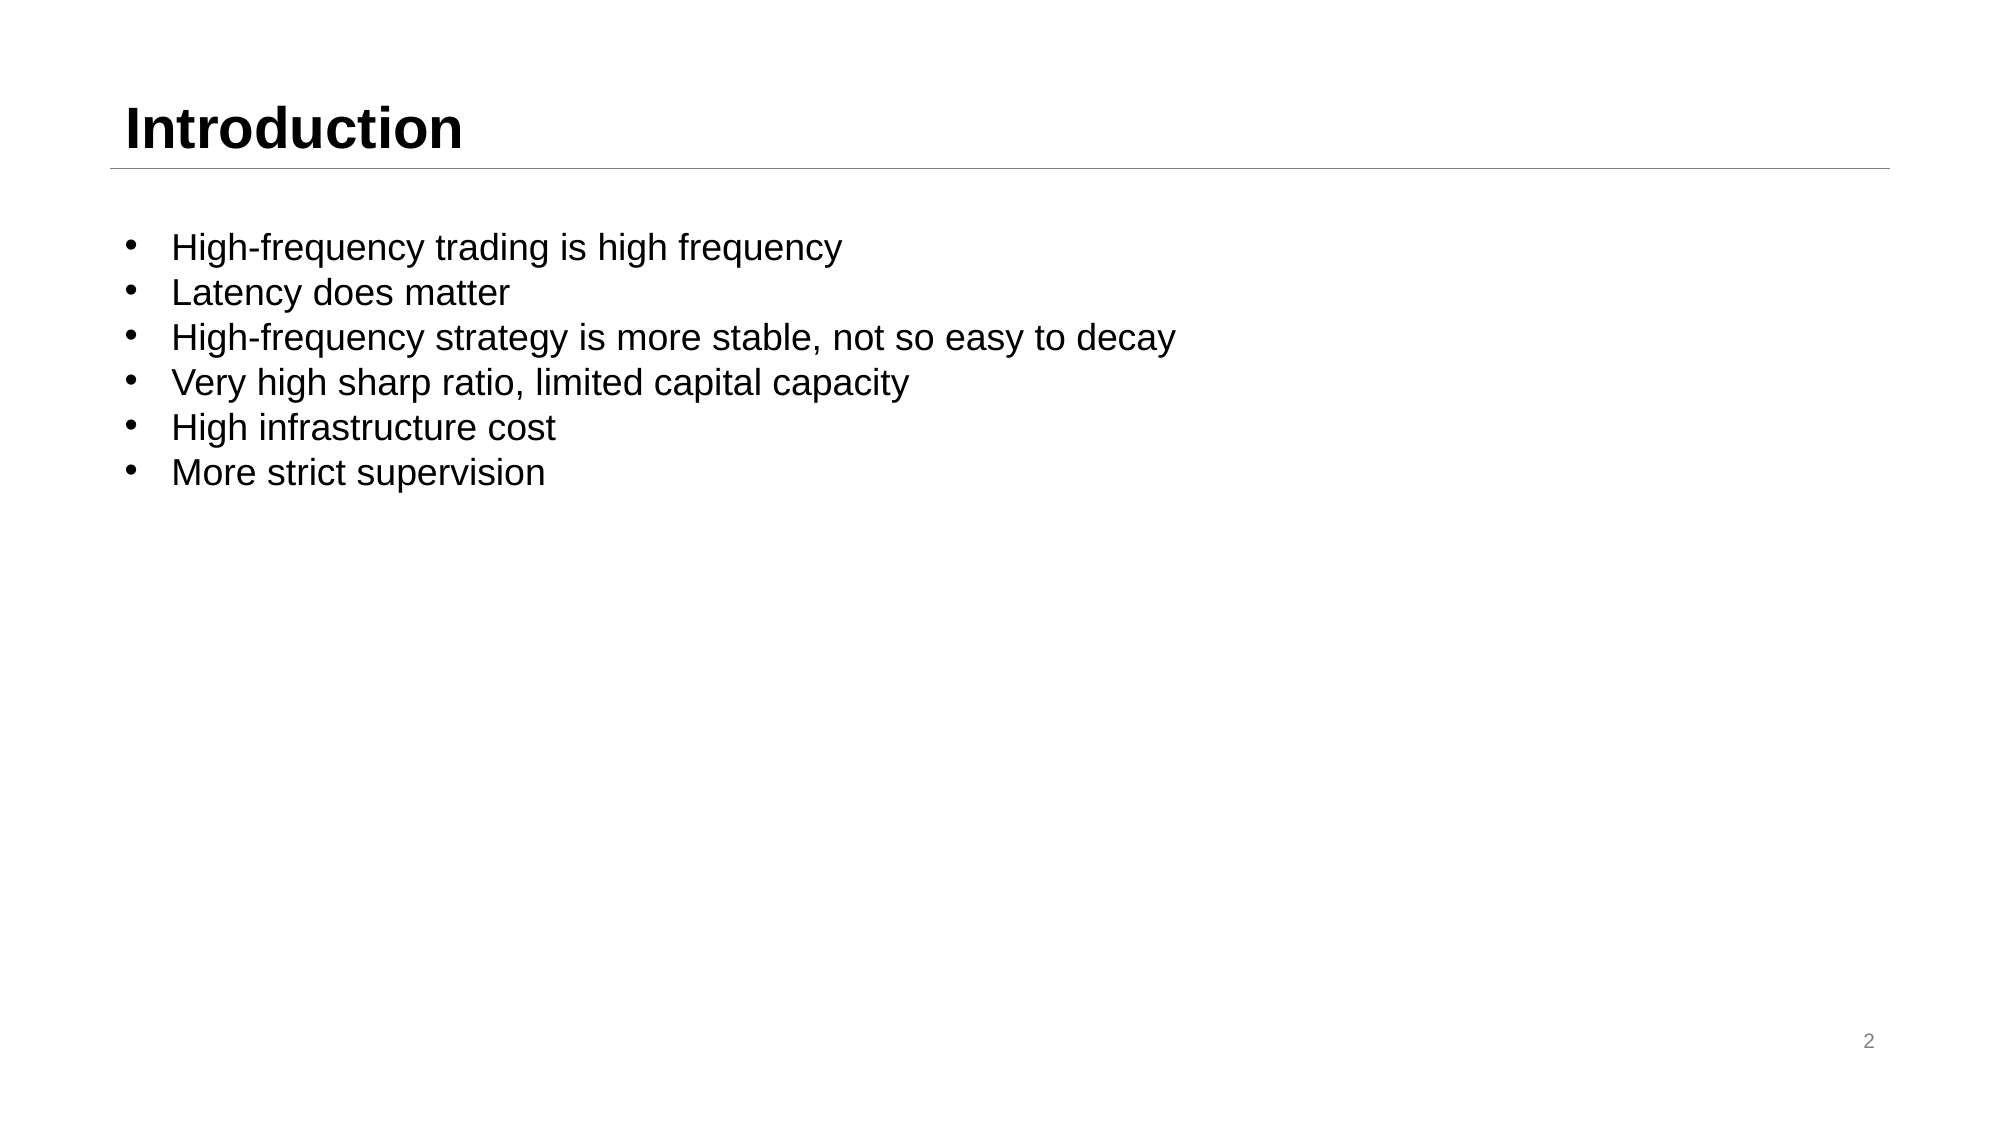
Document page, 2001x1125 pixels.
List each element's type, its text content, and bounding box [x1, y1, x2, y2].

slide_number 2 [1412, 1023, 1890, 1058]
title Introduction [109, 0, 1890, 169]
text_box High-frequency trading is high frequency Latency does matter High-frequency strategy is more stable, not so easy to decay Very high sharp ratio, limited capital capacity High infrastructure cost More strict supervision [109, 215, 1907, 500]
